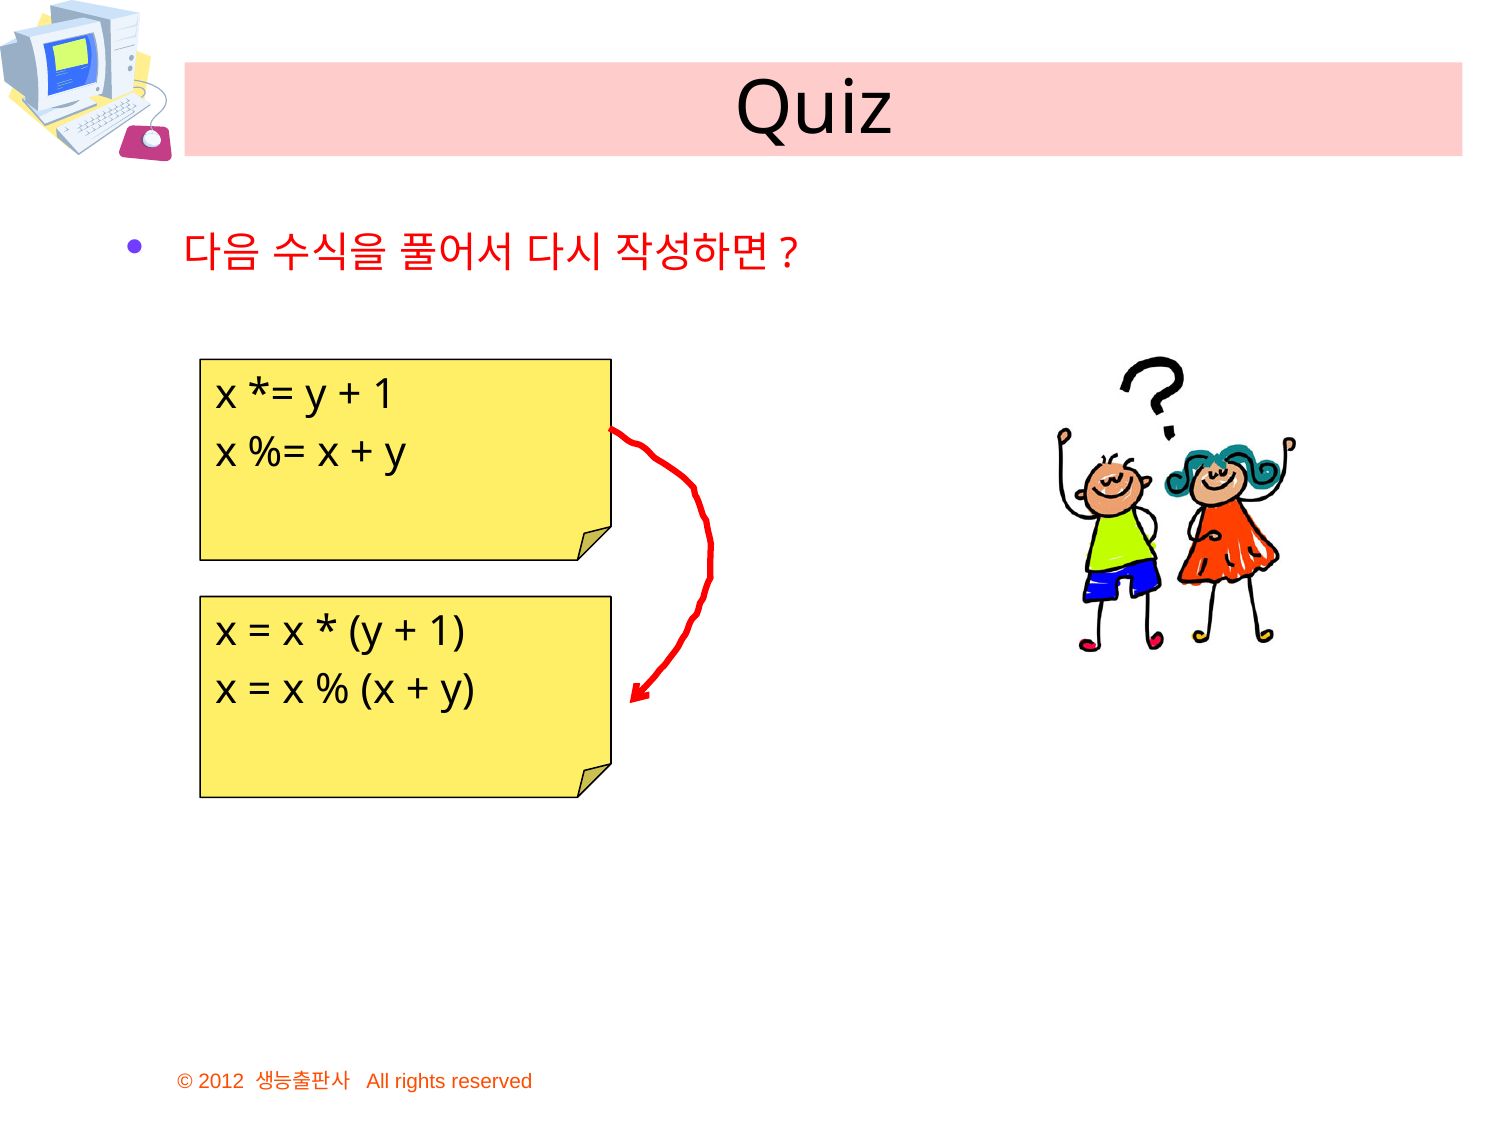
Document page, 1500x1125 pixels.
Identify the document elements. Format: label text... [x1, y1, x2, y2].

text_box [609, 428, 712, 704]
title Quiz [184, 62, 1463, 157]
picture [1046, 347, 1300, 656]
text_box x = x * (y + 1) x = x % (x + y) [200, 596, 611, 798]
list 다음 수식을 풀어서 다시 작성하면? [112, 218, 1460, 900]
text_box x *= y + 1 x %= x + y [200, 359, 611, 561]
